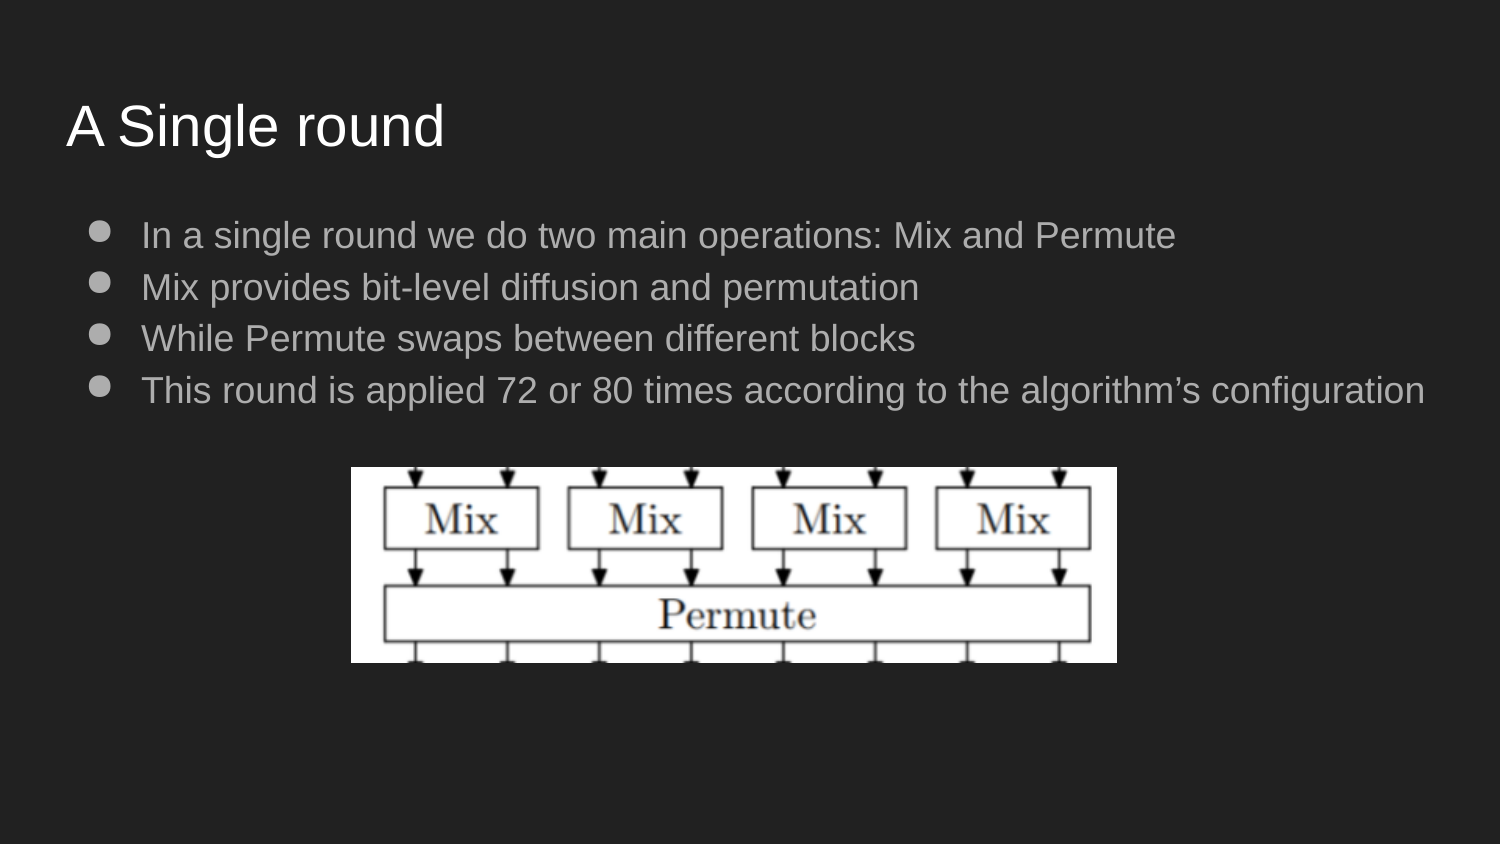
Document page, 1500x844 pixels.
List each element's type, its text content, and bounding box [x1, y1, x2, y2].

picture [350, 467, 1117, 663]
list In a single round we do two main operations: Mix and Permute Mix provides bit-level diffusion and permutation While Permute swaps between different blocks This round is applied 72 or 80 times according to the algorithm’s configuration [51, 189, 1449, 750]
title A Single round [51, 72, 1449, 167]
